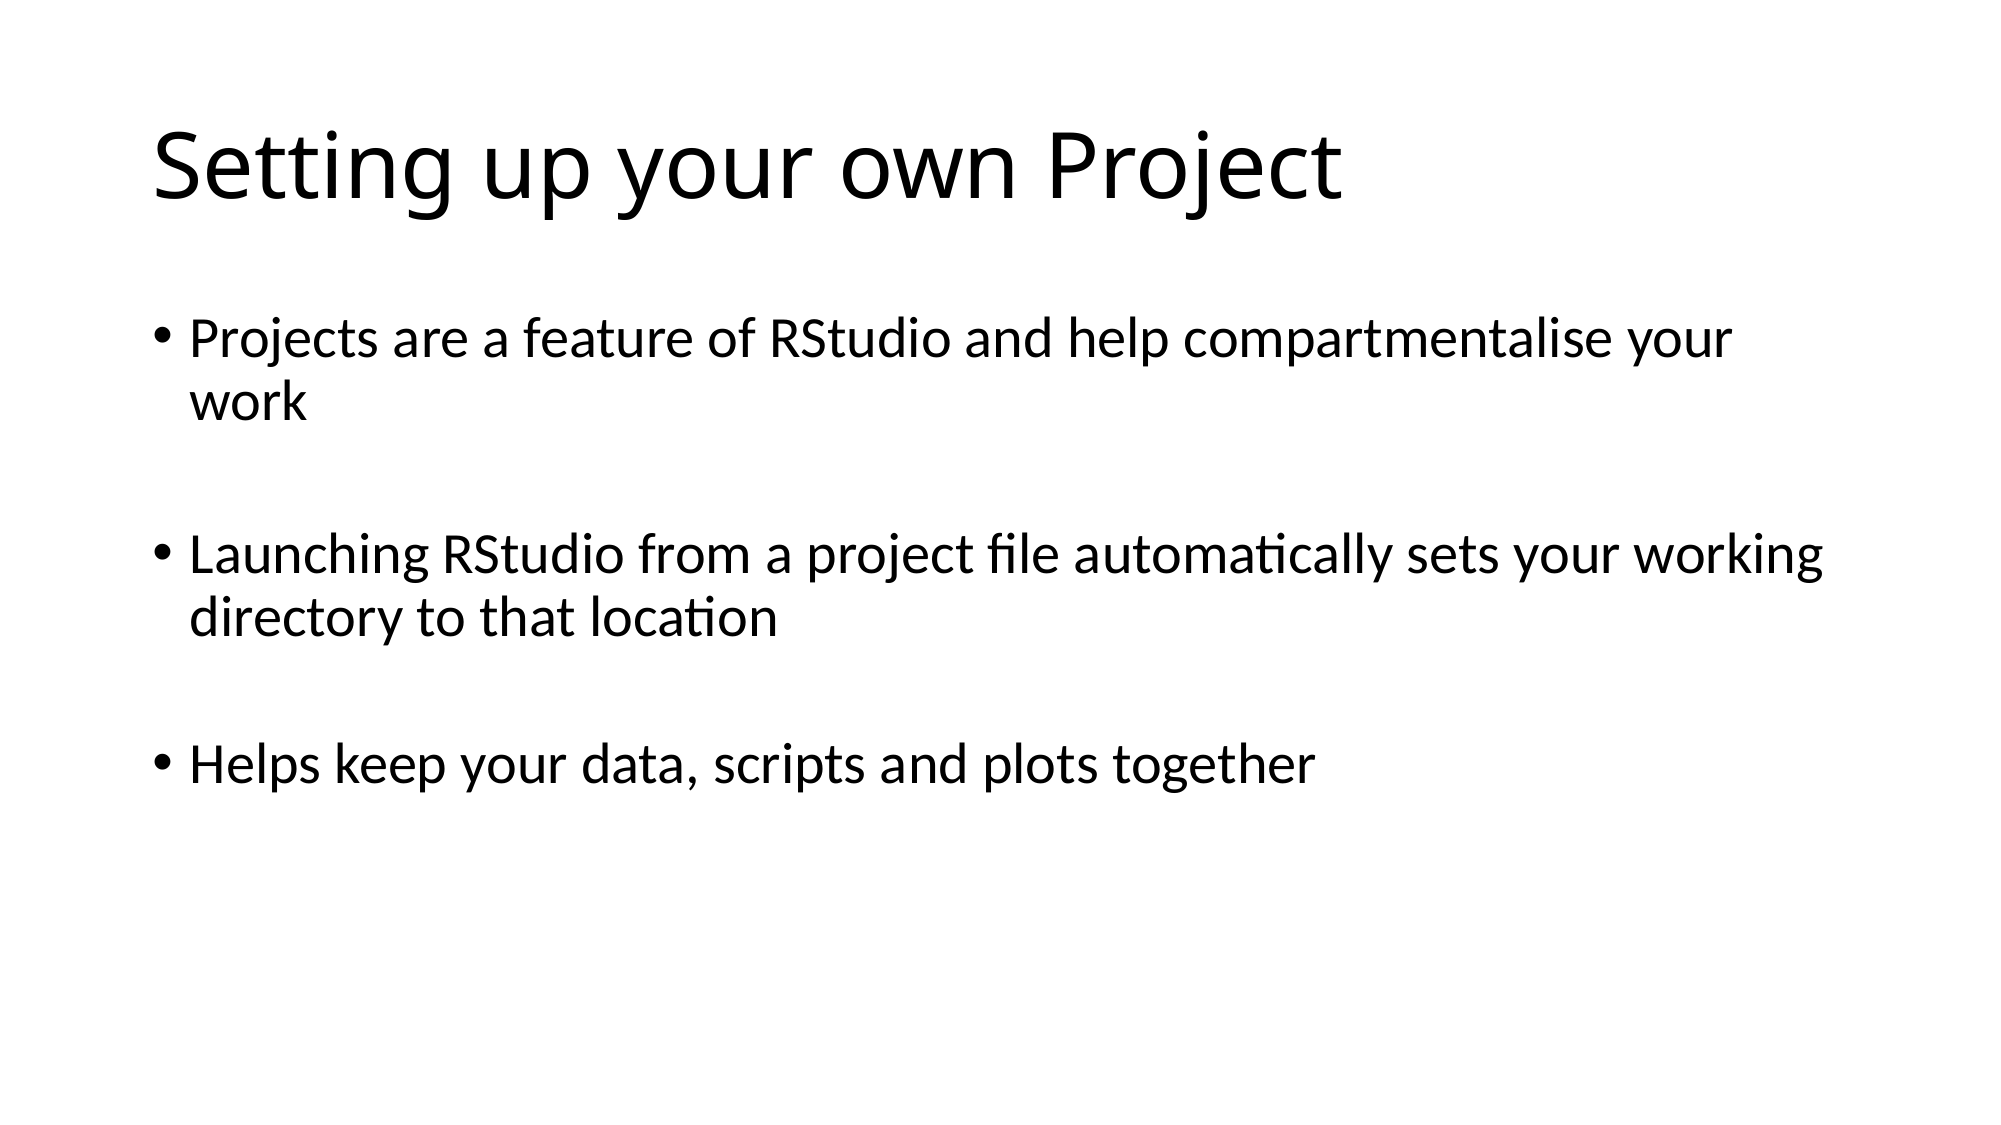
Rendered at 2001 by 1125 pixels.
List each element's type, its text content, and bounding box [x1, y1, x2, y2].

title Setting up your own Project [137, 59, 1863, 278]
list Projects are a feature of RStudio and help compartmentalise your work Launching RStudio from a project file automatically sets your working directory to that location Helps keep your data, scripts and plots together [137, 299, 1863, 1014]
